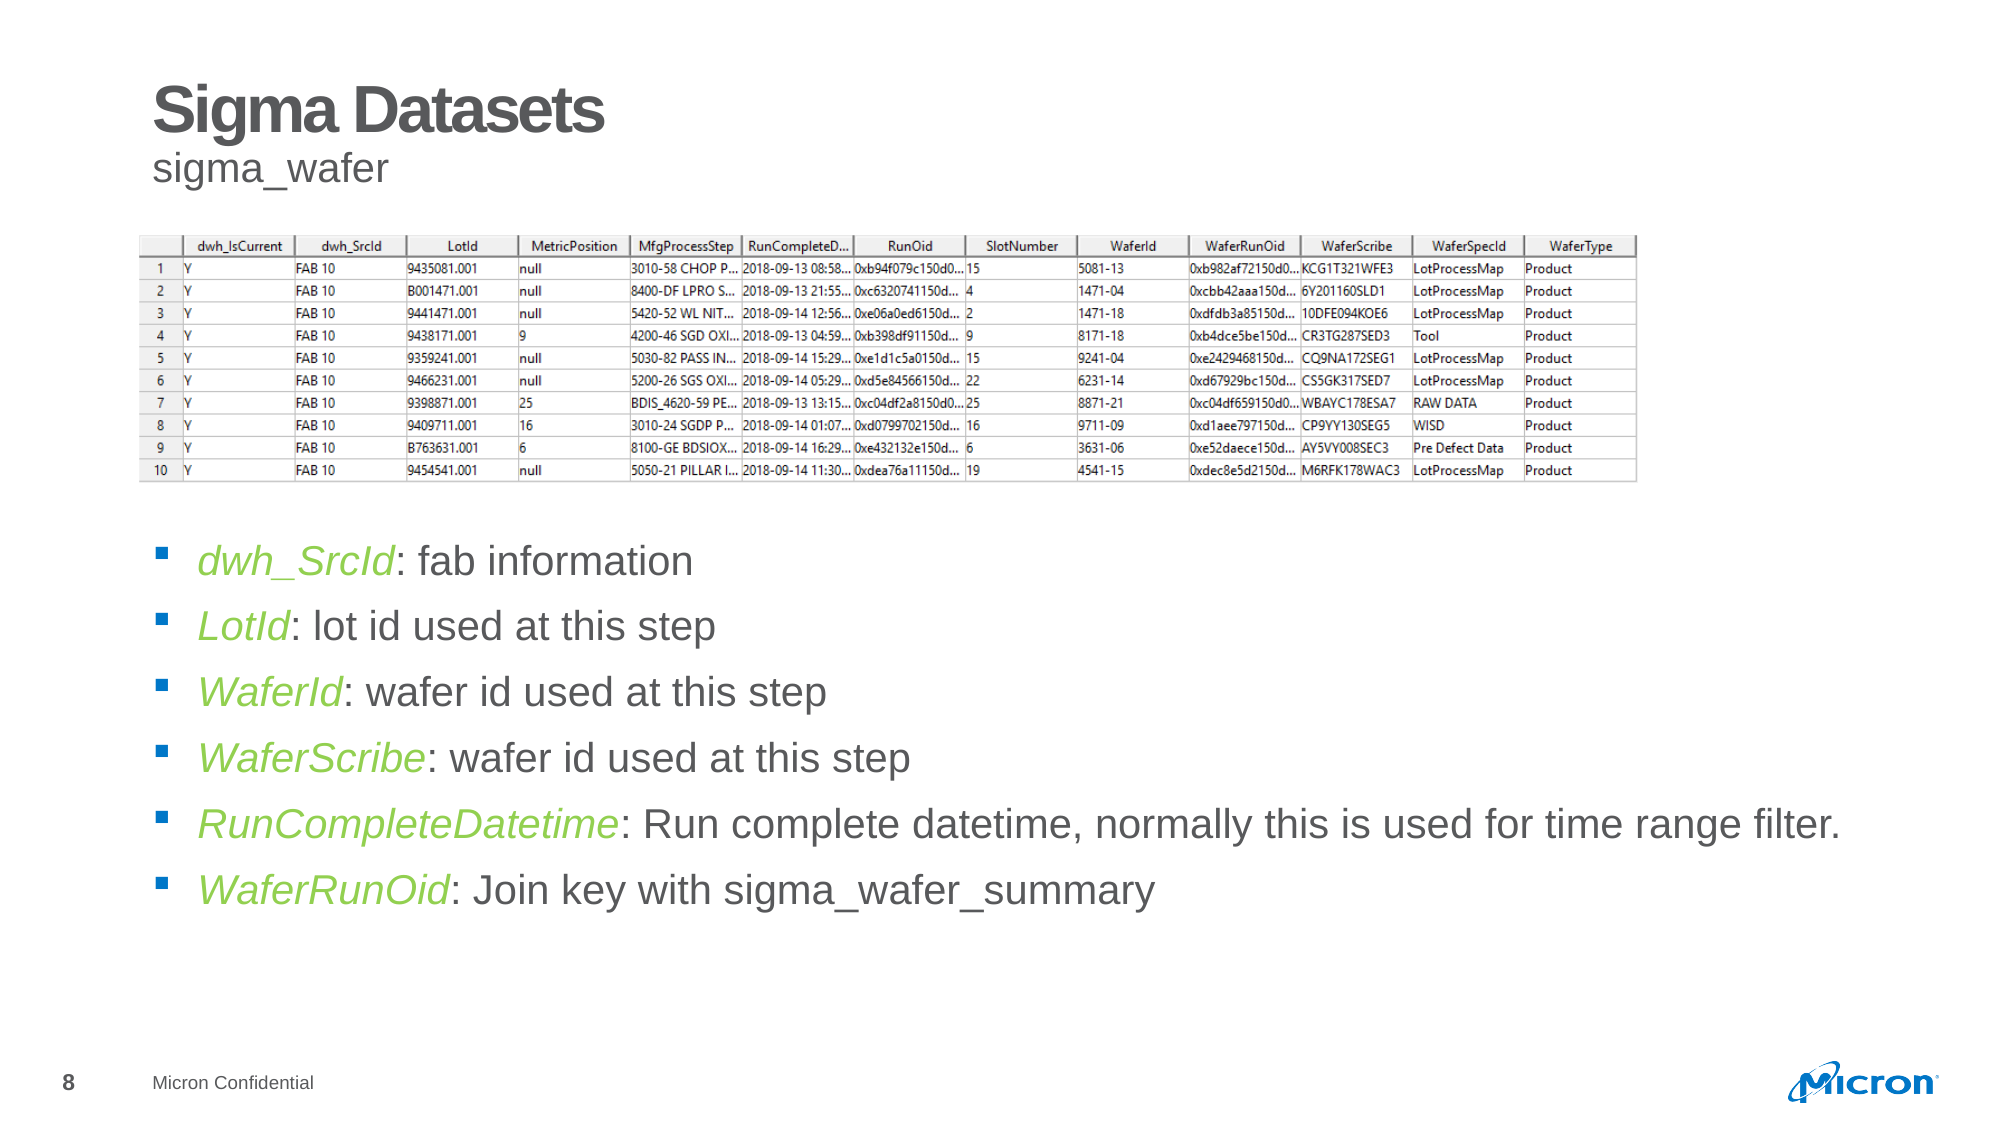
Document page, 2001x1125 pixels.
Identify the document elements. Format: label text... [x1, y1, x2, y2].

list sigma_wafer [137, 139, 1863, 199]
picture [1788, 1061, 1939, 1103]
picture [137, 233, 1638, 483]
slide_number 8 [0, 1051, 138, 1112]
title Sigma Datasets [137, 59, 1863, 139]
footer Micron Confidential [138, 1051, 366, 1112]
list dwh_SrcId: fab information LotId: lot id used at this step WaferId: wafer id used at this step WaferScribe: wafer id used at this step RunCompleteDatetime: Run complete datetime, normally this is used for time range filter. WaferRunOid: Join key with sigma_wafer_summary [137, 531, 1863, 1014]
